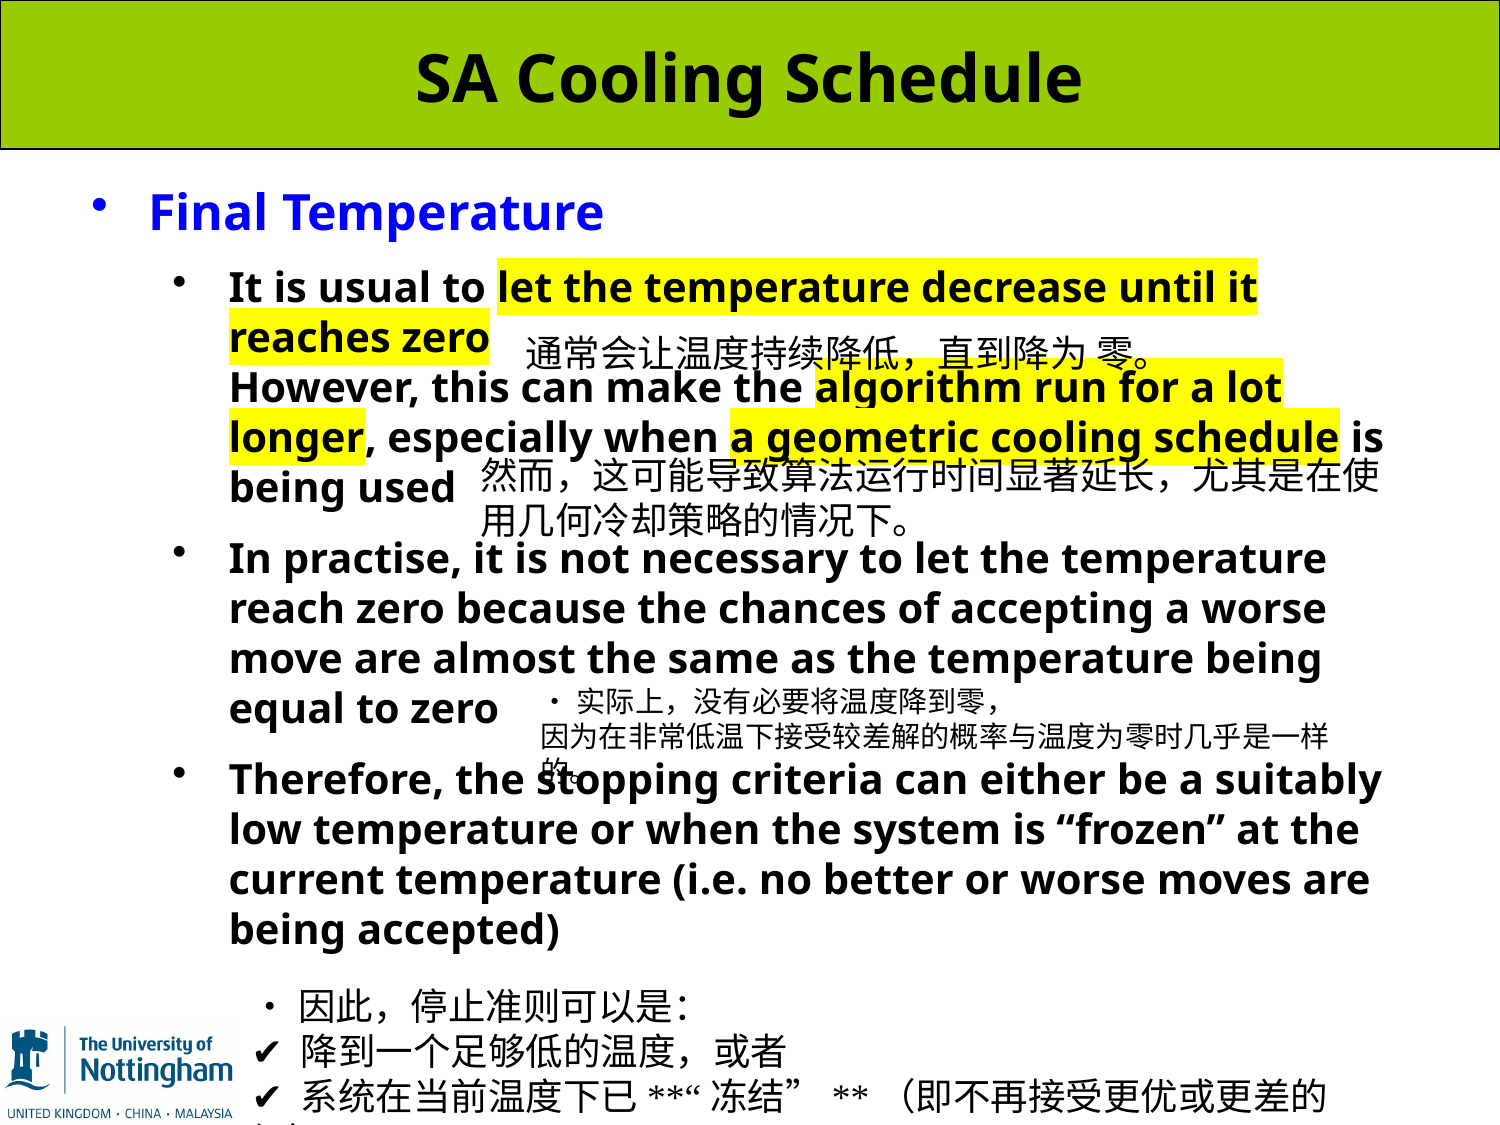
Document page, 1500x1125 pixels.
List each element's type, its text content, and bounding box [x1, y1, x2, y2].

picture [0, 1019, 236, 1125]
list Final Temperature It is usual to let the temperature decrease until it reaches zero However, this can make the algorithm run for a lot longer, especially when a geometric cooling schedule is being used In practise, it is not necessary to let the temperature reach zero because the chances of accepting a worse move are almost the same as the temperature being equal to zero Therefore, the stopping criteria can either be a suitably low temperature or when the system is “frozen” at the current temperature (i.e. no better or worse moves are being accepted) [76, 172, 1428, 1012]
text_box •因此，停止准则可以是： ✔ 降到一个足够低的温度，或者 ✔ 系统在当前温度下已**“冻结”**（即不再接受更优或更差的解）。 [236, 975, 1451, 1125]
title SA Cooling Schedule [53, 2, 1447, 149]
text_box 然而，这可能导致算法运行时间显著延长，尤其是在使用几何冷却策略的情况下。 [465, 444, 1427, 550]
text_box 通常会让温度持续降低，直到降为 零。 [510, 322, 1306, 382]
text_box •实际上，没有必要将温度降到零， 因为在非常低温下接受较差解的概率与温度为零时几乎是一样的。 [525, 675, 1401, 796]
